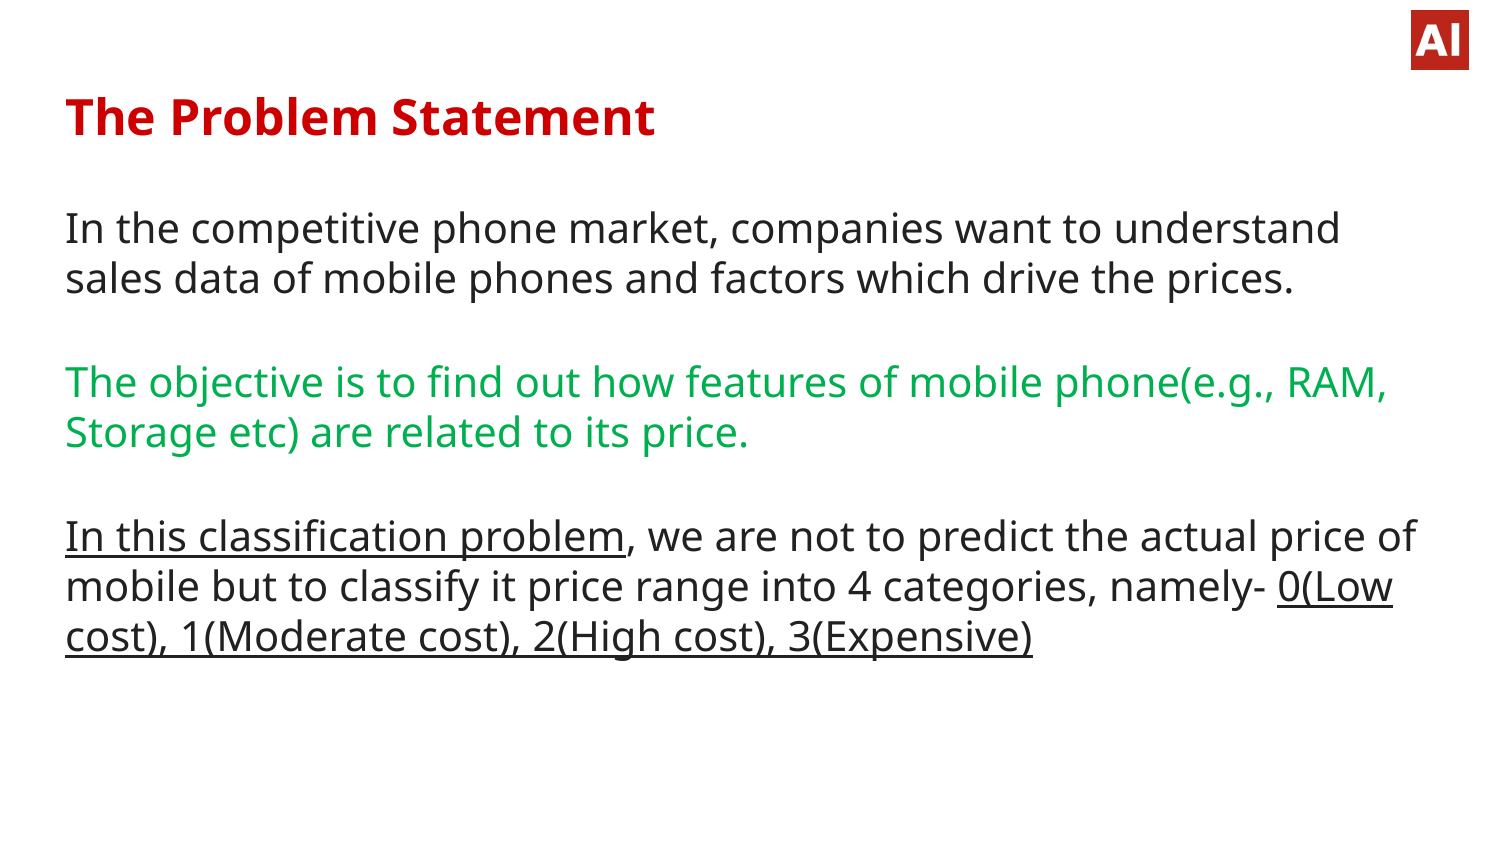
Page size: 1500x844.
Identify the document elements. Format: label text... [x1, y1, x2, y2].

text_box In the competitive phone market, companies want to understand sales data of mobile phones and factors which drive the prices. The objective is to find out how features of mobile phone(e.g., RAM, Storage etc) are related to its price. In this classification problem, we are not to predict the actual price of mobile but to classify it price range into 4 categories, namely- 0(Low cost), 1(Moderate cost), 2(High cost), 3(Expensive) [63, 199, 1418, 660]
title The Problem Statement [63, 82, 719, 199]
picture [1411, 10, 1469, 70]
